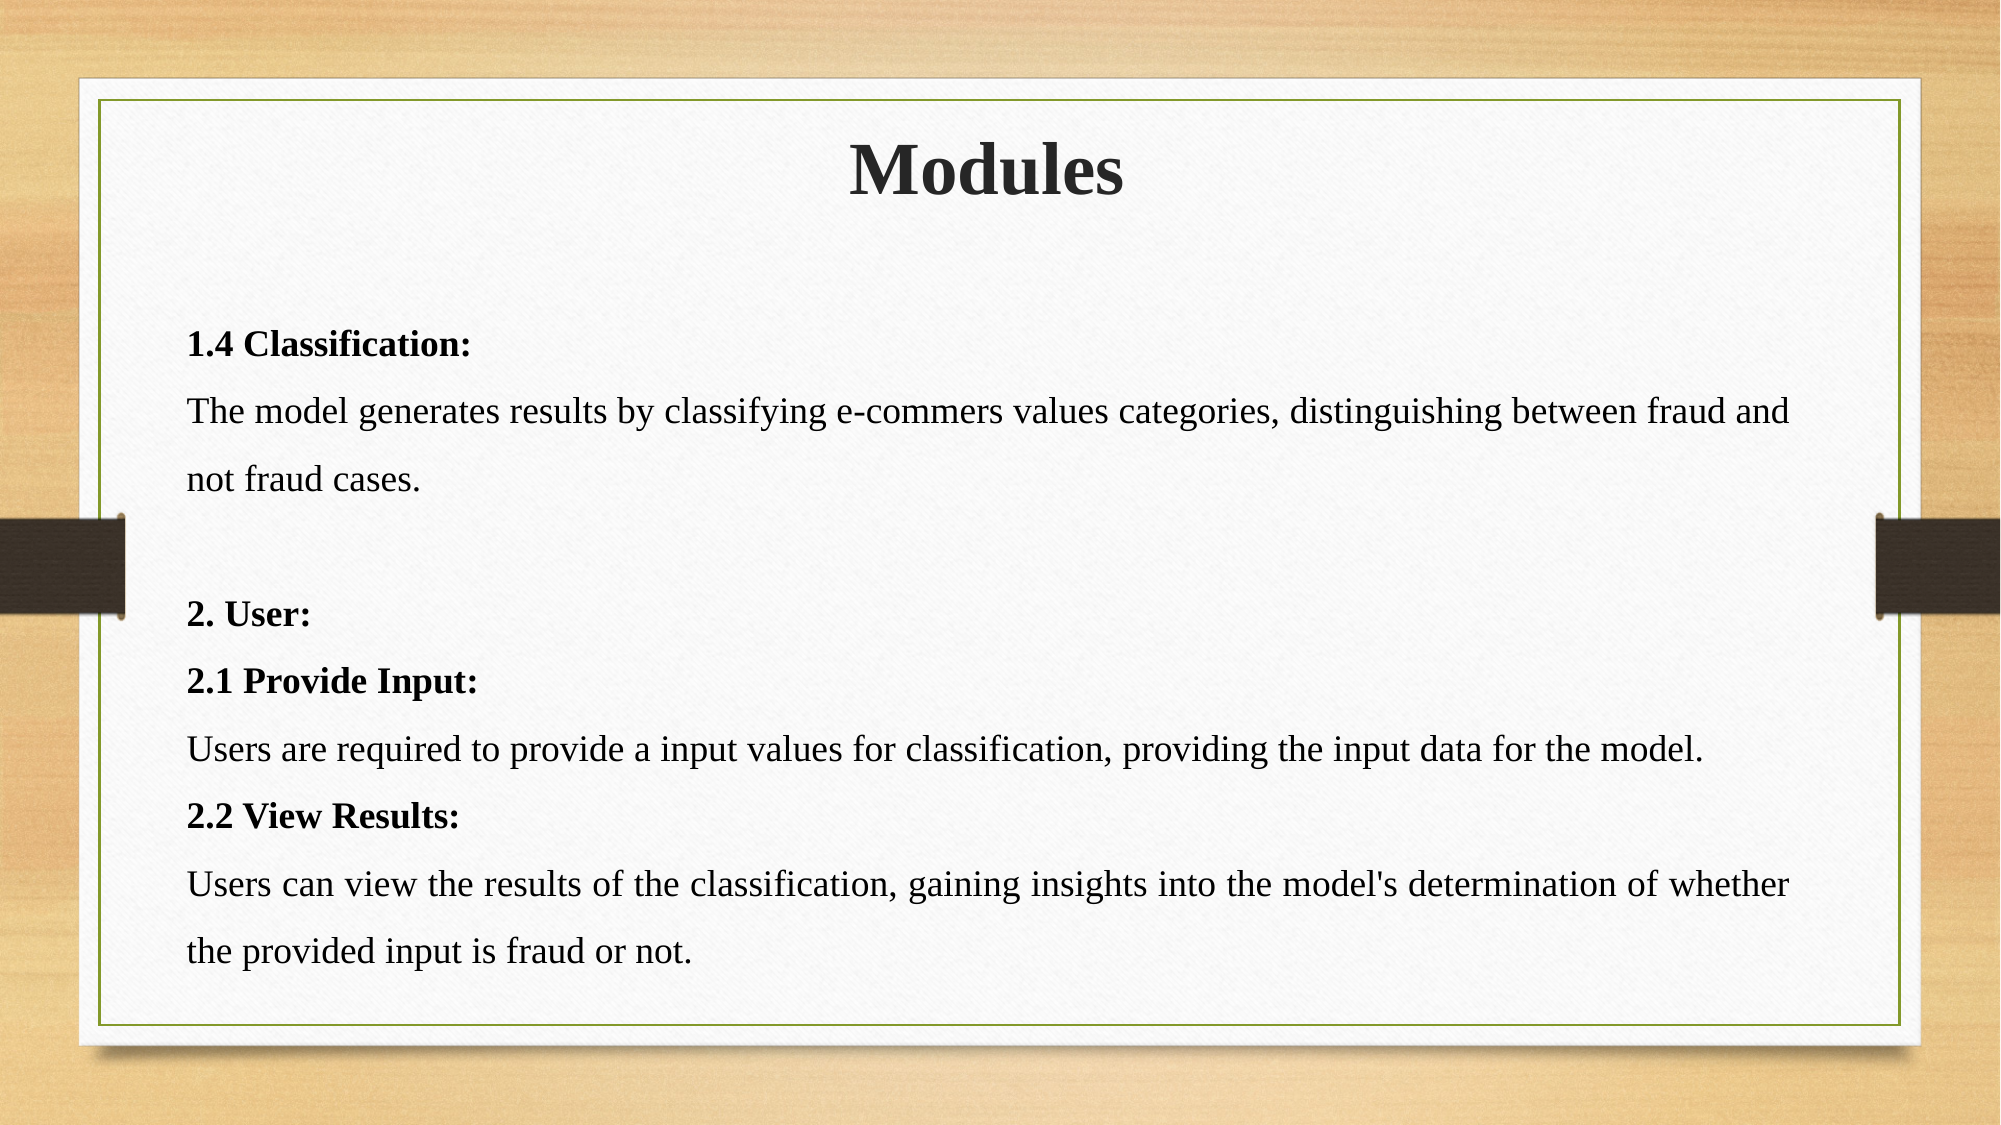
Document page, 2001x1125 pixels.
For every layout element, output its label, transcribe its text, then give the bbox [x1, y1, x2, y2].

picture [0, 0, 2001, 1125]
text_box Modules [282, 111, 1693, 225]
text_box 1.4 Classification: The model generates results by classifying e-commers values categories, distinguishing between fraud and not fraud cases. 2. User: 2.1 Provide Input: Users are required to provide a input values for classification, providing the input data for the model. 2.2 View Results: Users can view the results of the classification, gaining insights into the model's determination of whether the provided input is fraud or not. [171, 288, 1807, 979]
